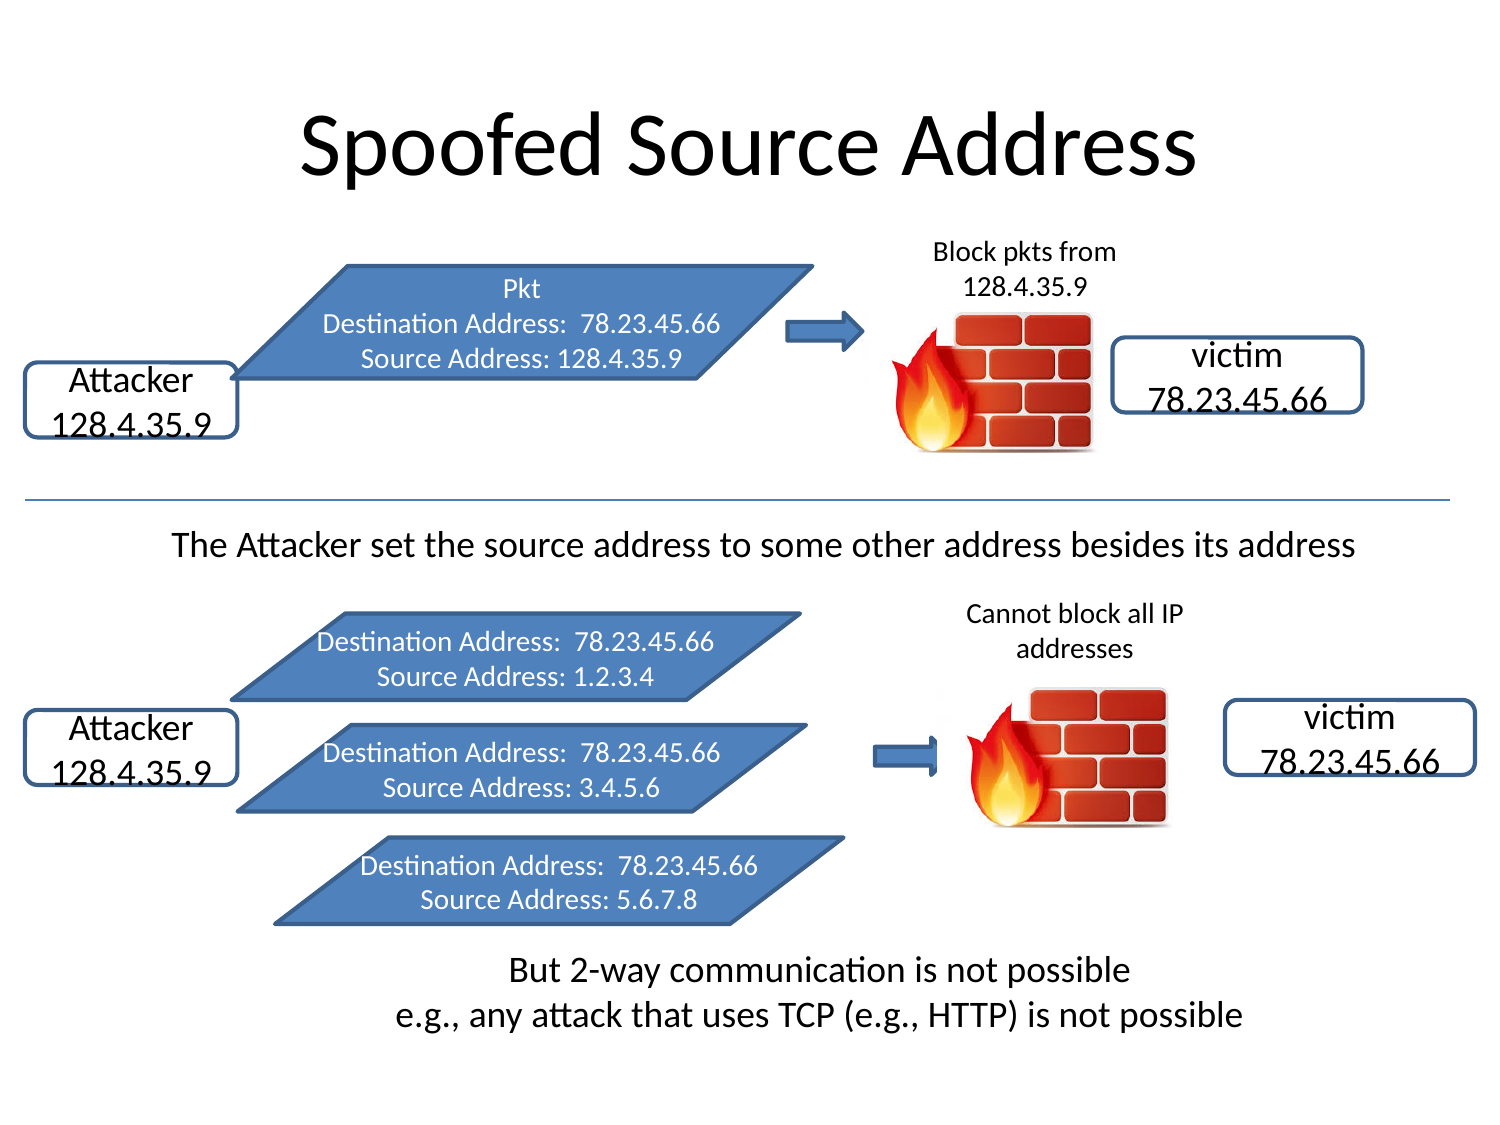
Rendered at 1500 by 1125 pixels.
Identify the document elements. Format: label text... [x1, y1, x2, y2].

text_box Block pkts from 128.4.35.9 [874, 224, 1175, 310]
text_box victim 78.23.45.66 [1132, 335, 1365, 415]
text_box But 2-way communication is not possible e.g., any attack that uses TCP (e.g., HTTP) is not possible [380, 937, 1260, 1043]
text_box Attacker 128.4.35.9 [22, 707, 240, 788]
picture [937, 687, 1203, 828]
text_box Destination Address: 78.23.45.66 Source Address: 3.4.5.6 [235, 722, 809, 814]
text_box victim 78.23.45.66 [1222, 697, 1478, 778]
text_box Destination Address: 78.23.45.66 Source Address: 5.6.7.8 [273, 835, 846, 927]
text_box Cannot block all IP addresses [924, 587, 1225, 673]
text_box [785, 310, 857, 352]
text_box [872, 735, 932, 777]
text_box Pkt Destination Address: 78.23.45.66 Source Address: 128.4.35.9 [229, 263, 815, 381]
text_box Destination Address: 78.23.45.66 Source Address: 1.2.3.4 [229, 611, 803, 703]
title Spoofed Source Address [75, 45, 1425, 233]
picture [862, 312, 1128, 453]
text_box Attacker 128.4.35.9 [22, 360, 240, 440]
text_box The Attacker set the source address to some other address besides its address [156, 512, 1373, 573]
